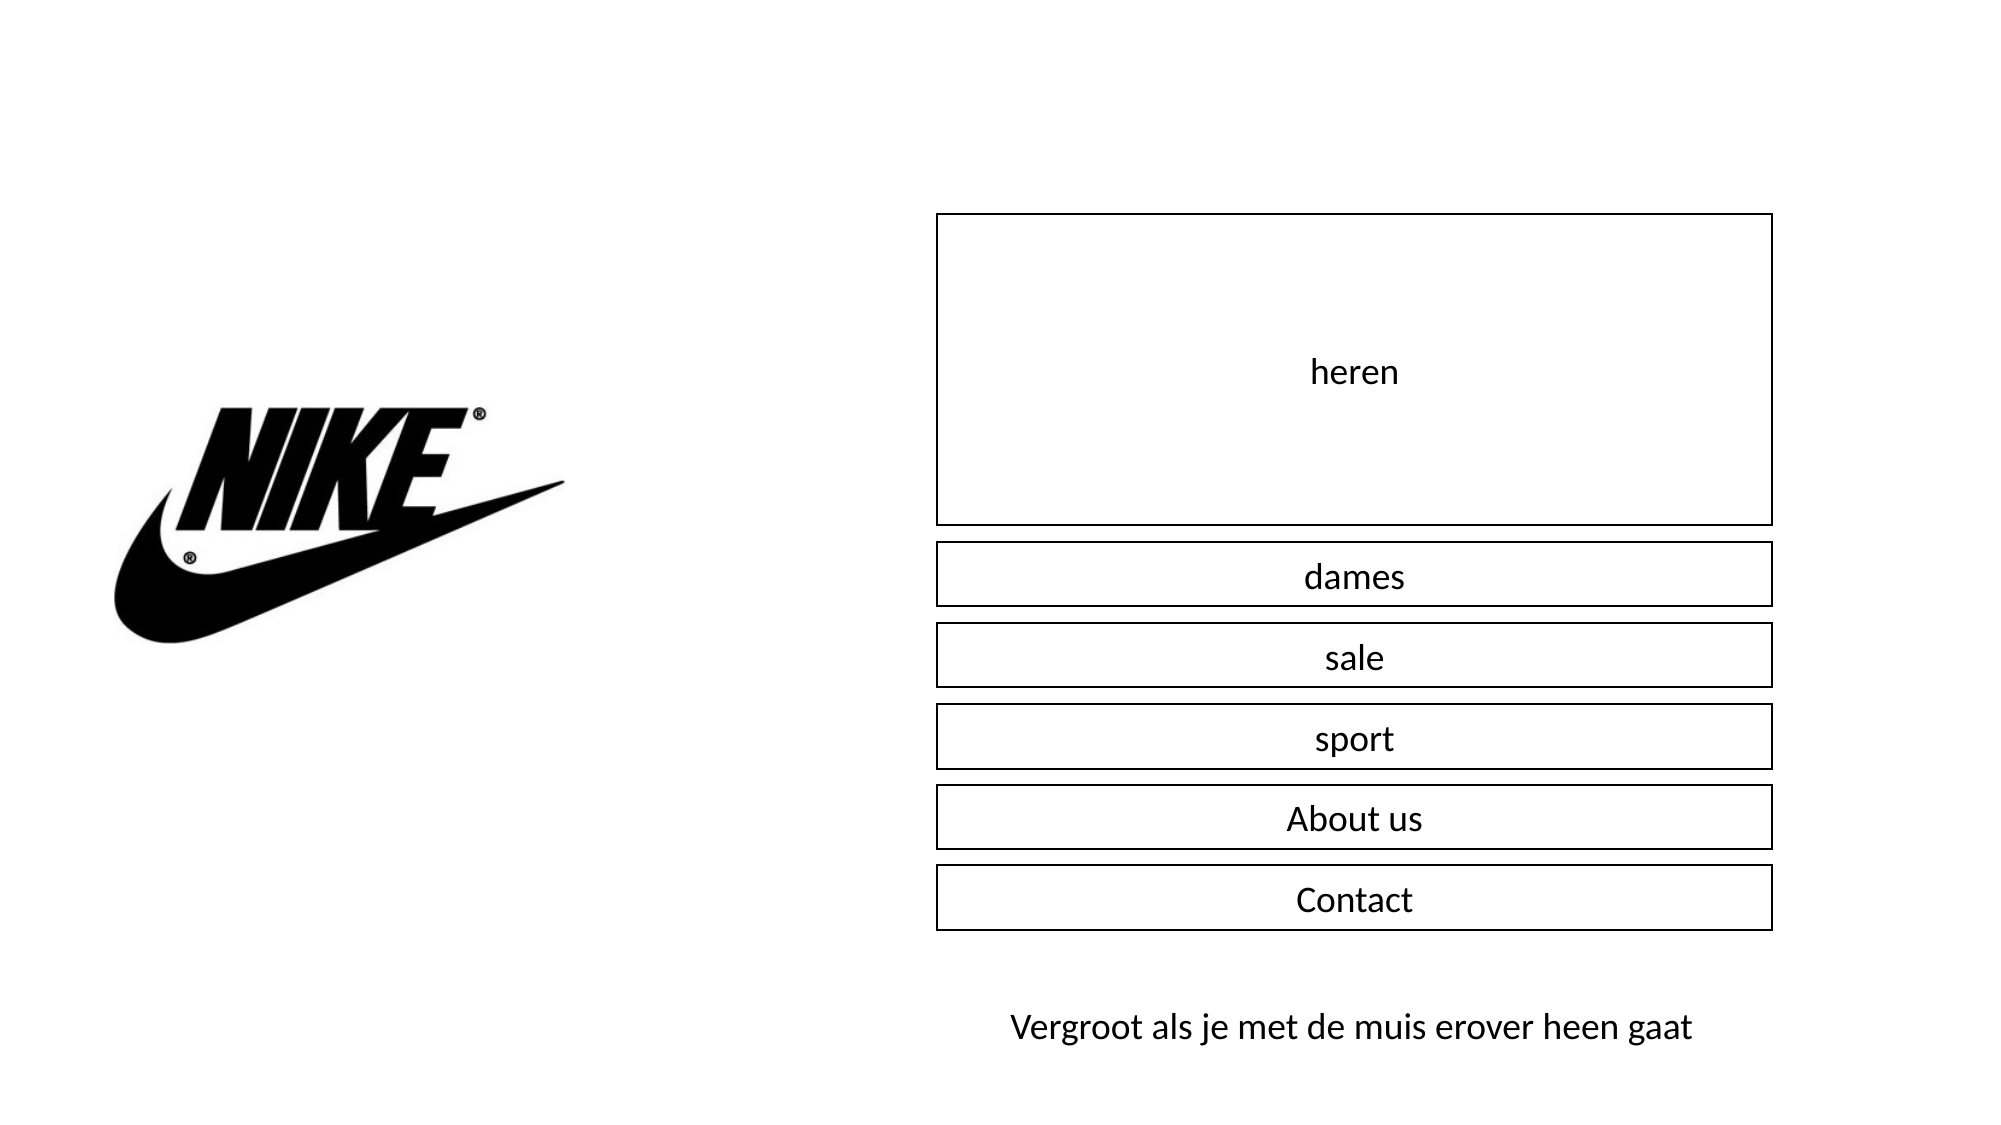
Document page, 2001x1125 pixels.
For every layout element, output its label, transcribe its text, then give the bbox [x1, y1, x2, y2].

text_box About us [936, 784, 1773, 850]
text_box Contact [936, 864, 1773, 931]
text_box Vergroot als je met de muis erover heen gaat [995, 994, 1714, 1055]
picture [113, 406, 565, 644]
text_box sport [936, 703, 1773, 770]
text_box sale [936, 622, 1773, 688]
text_box dames [936, 541, 1773, 607]
text_box heren [936, 213, 1773, 526]
